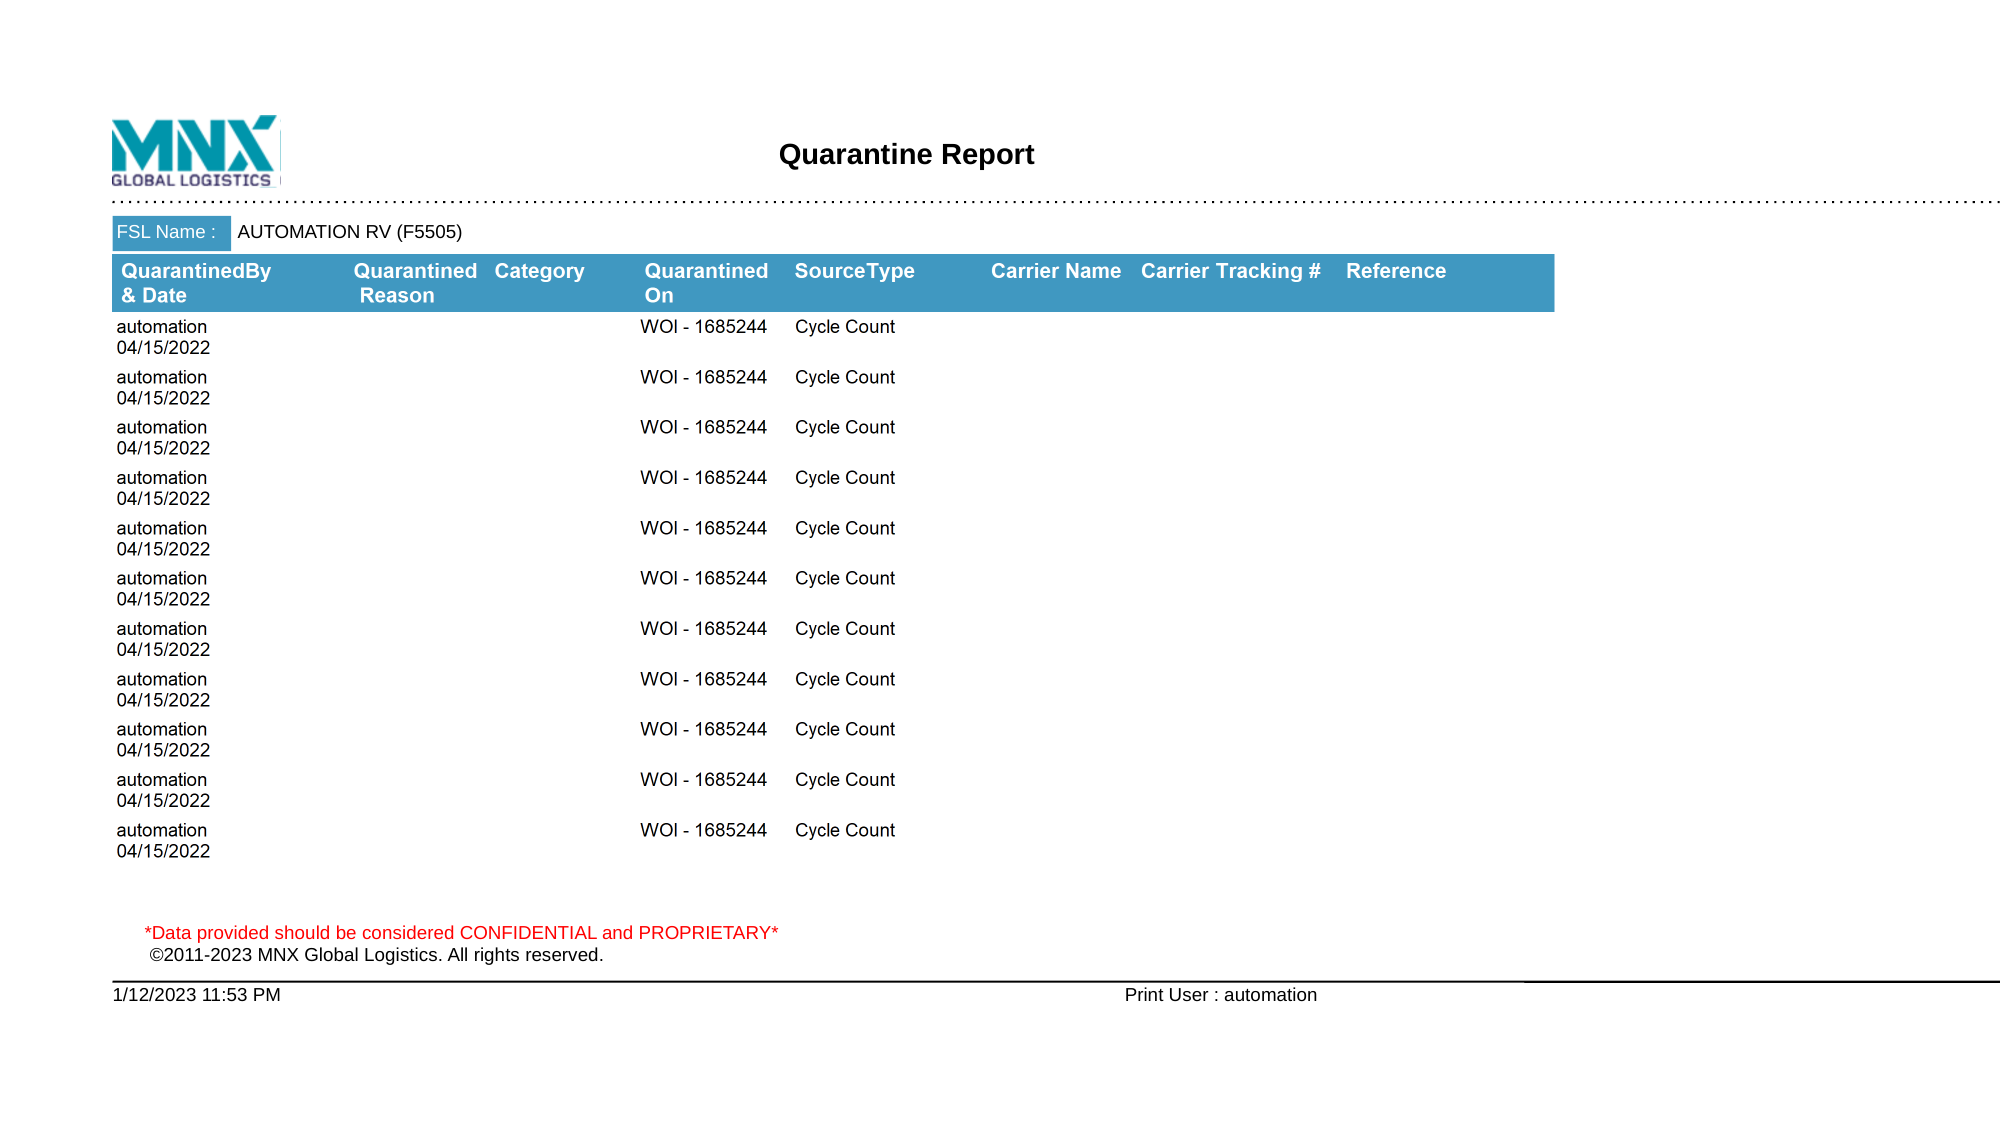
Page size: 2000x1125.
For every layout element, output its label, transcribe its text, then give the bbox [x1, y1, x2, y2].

picture [112, 254, 1555, 866]
text_box ©2011-2023 MNX Global Logistics. All rights reserved. [144, 942, 1158, 964]
text_box 1/12/2023 11:53 PM [112, 983, 343, 1013]
text_box *Data provided should be considered CONFIDENTIAL and PROPRIETARY* [144, 920, 1158, 942]
text_box FSL Name : [112, 215, 232, 252]
picture [112, 115, 323, 188]
text_box AUTOMATION RV (F5505) [233, 215, 669, 252]
text_box Quarantine Report [562, 131, 1252, 173]
text_box Print User : automation [1055, 983, 1387, 1013]
